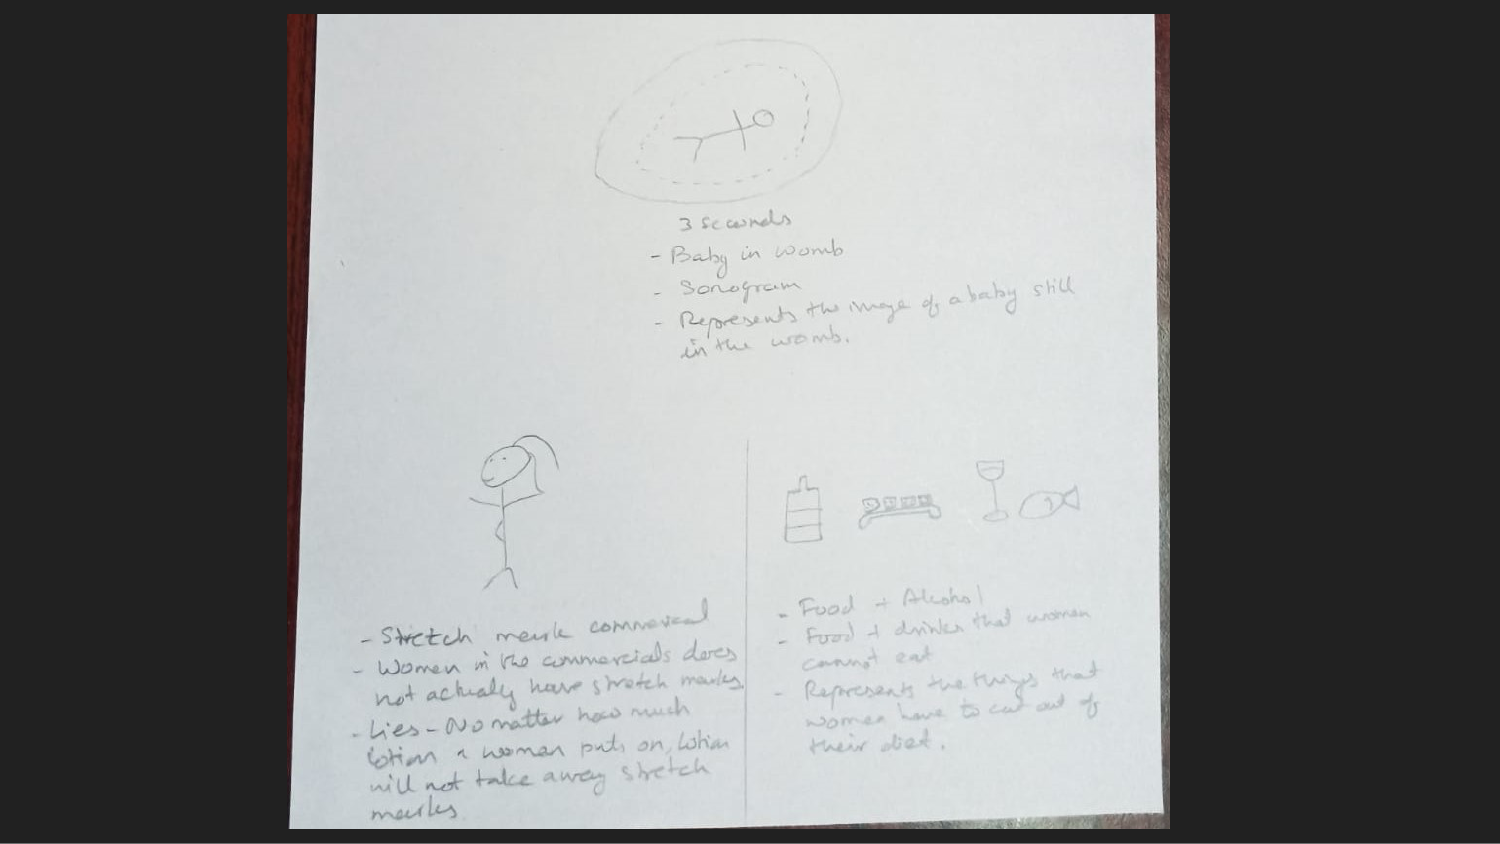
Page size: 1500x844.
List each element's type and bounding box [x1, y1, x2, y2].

picture [287, 14, 1170, 830]
